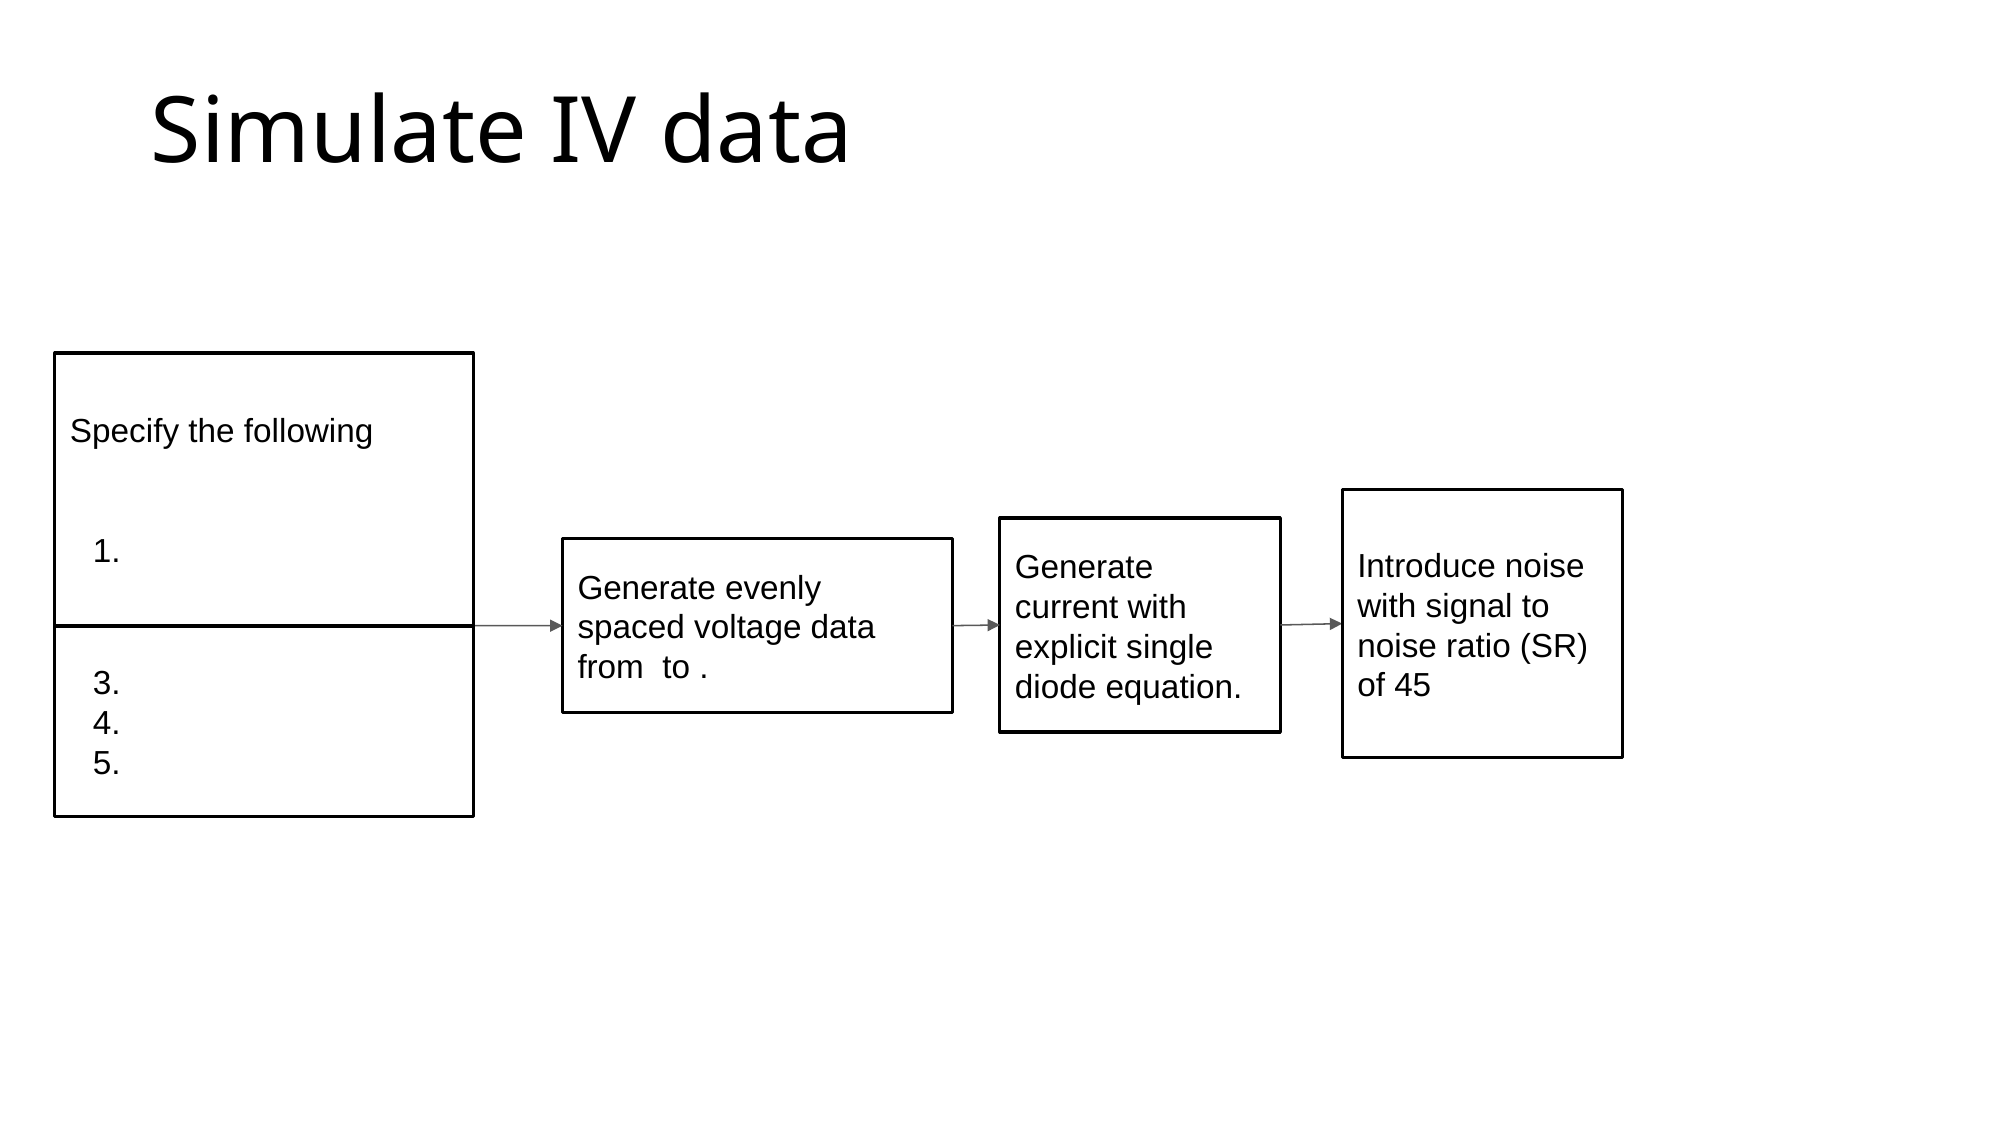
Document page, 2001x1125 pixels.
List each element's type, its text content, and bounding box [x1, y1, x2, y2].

text_box Generate current with explicit single diode equation. [999, 517, 1281, 732]
text_box Simulate IV data [135, 56, 1534, 175]
text_box Introduce noise with signal to noise ratio (SR) of 45 [1342, 489, 1623, 758]
